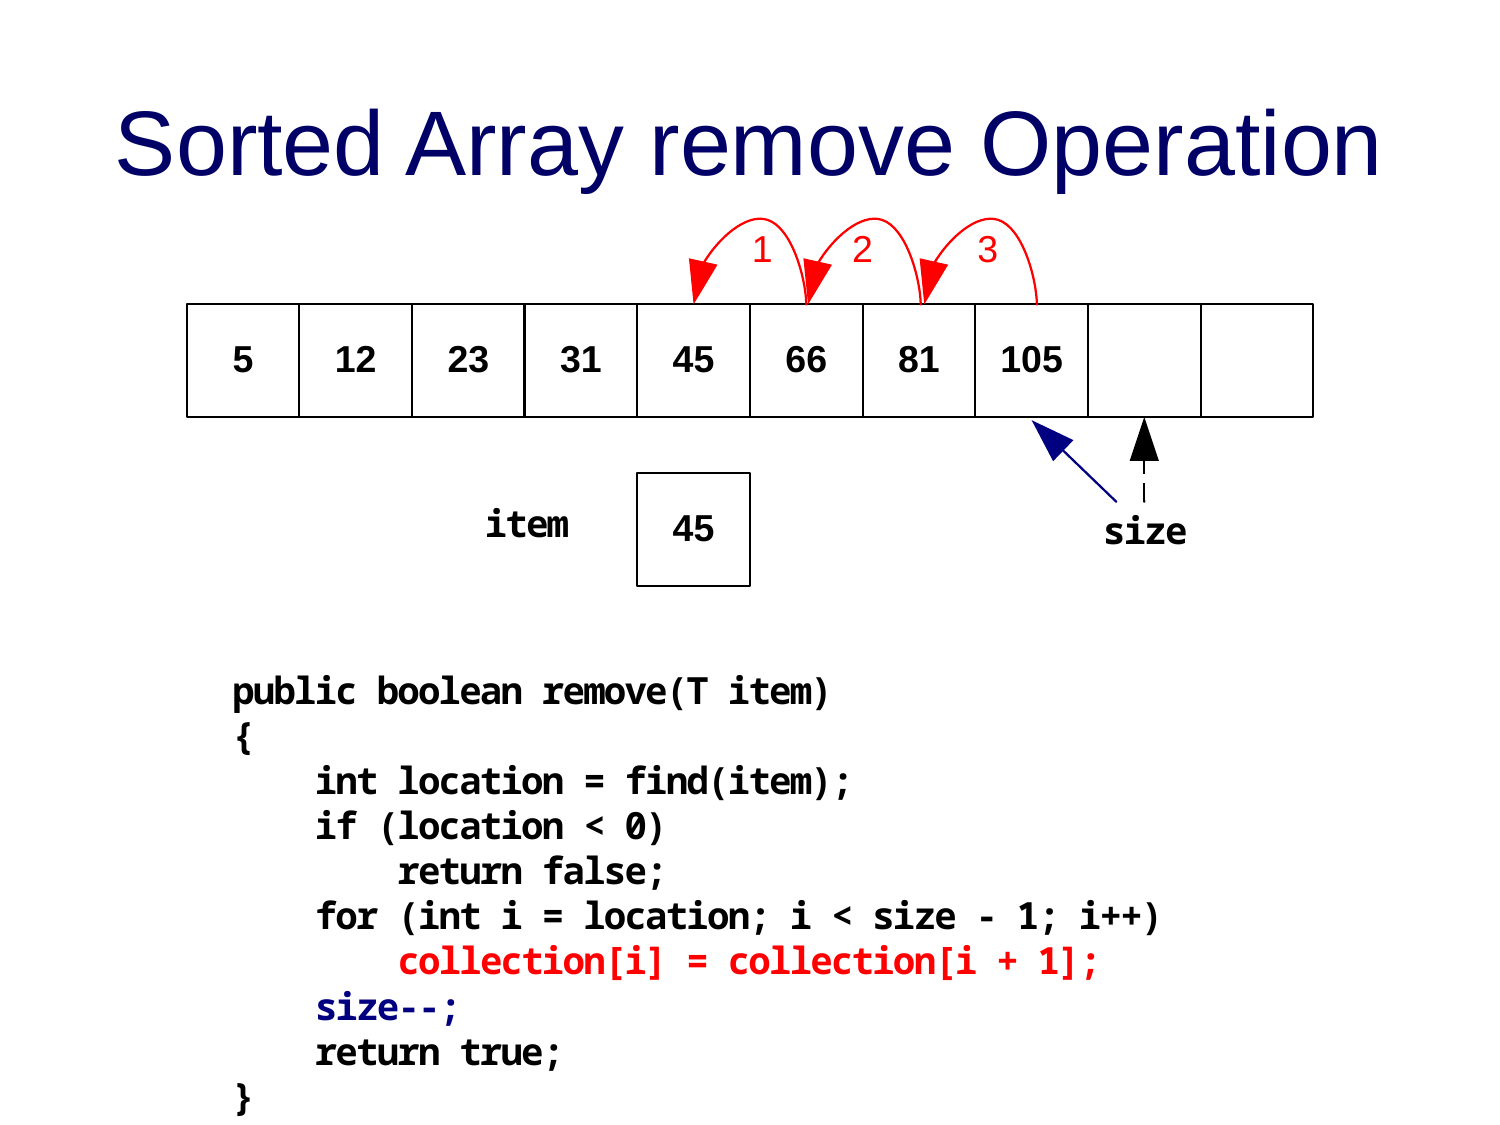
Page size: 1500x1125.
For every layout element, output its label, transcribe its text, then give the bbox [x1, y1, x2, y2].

picture [181, 214, 1318, 1125]
title Sorted Array remove Operation [75, 45, 1425, 233]
